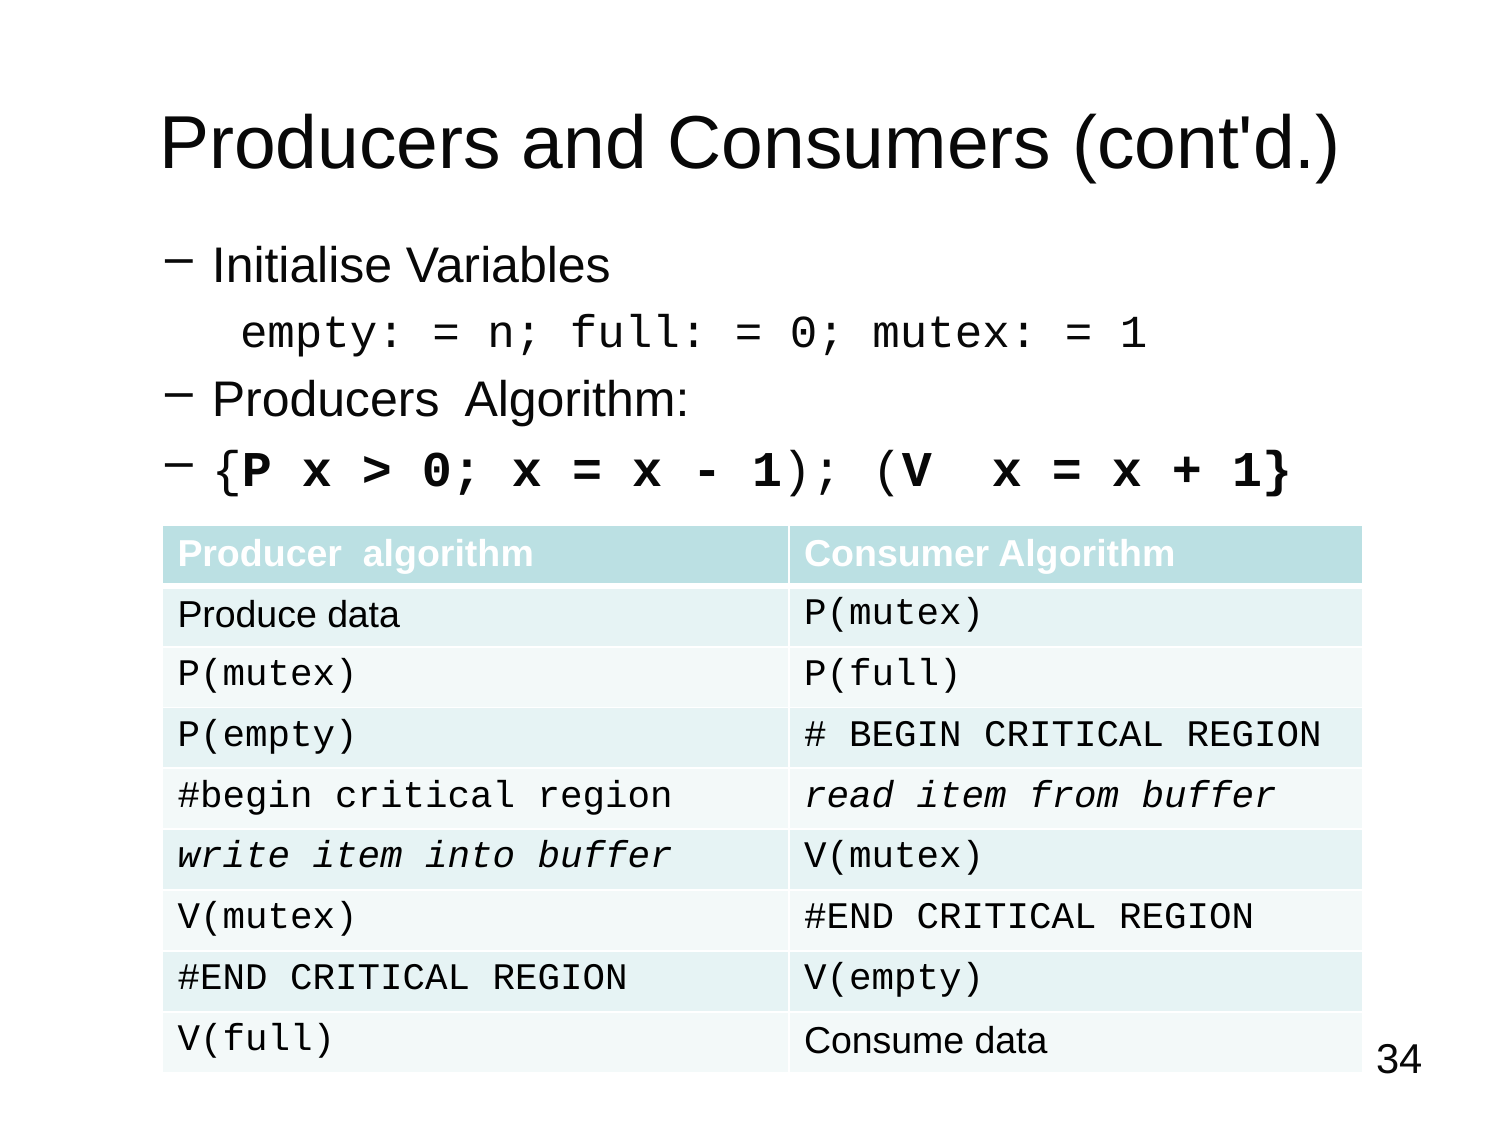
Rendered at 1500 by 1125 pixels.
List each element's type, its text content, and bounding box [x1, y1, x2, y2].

table_cell #END CRITICAL REGION [163, 952, 788, 1011]
table_cell # BEGIN CRITICAL REGION [790, 708, 1362, 767]
title Producers and Consumers (cont'd.) [75, 45, 1425, 224]
table_header Producer algorithm [163, 526, 788, 583]
table_cell Produce data [163, 589, 788, 646]
table_cell read item from buffer [790, 769, 1362, 828]
table_cell P(full) [790, 648, 1362, 707]
table_cell #begin critical region [163, 769, 788, 828]
table_header Consumer Algorithm [790, 526, 1362, 583]
table_cell V(mutex) [790, 830, 1362, 889]
list Initialise Variables empty: = n; full: = 0; mutex: = 1 Producers Algorithm: {P x > 0; x = x - 1); (V x = x + 1} [75, 224, 1425, 1088]
table_cell Consume data [790, 1013, 1362, 1072]
slide_number 34 [1087, 1024, 1438, 1103]
table_cell write item into buffer [163, 830, 788, 889]
table_cell V(empty) [790, 952, 1362, 1011]
table_cell V(mutex) [163, 891, 788, 950]
table_cell P(mutex) [163, 648, 788, 707]
table_cell P(empty) [163, 708, 788, 767]
table_cell P(mutex) [790, 589, 1362, 646]
table_cell V(full) [163, 1013, 788, 1072]
table_cell #END CRITICAL REGION [790, 891, 1362, 950]
